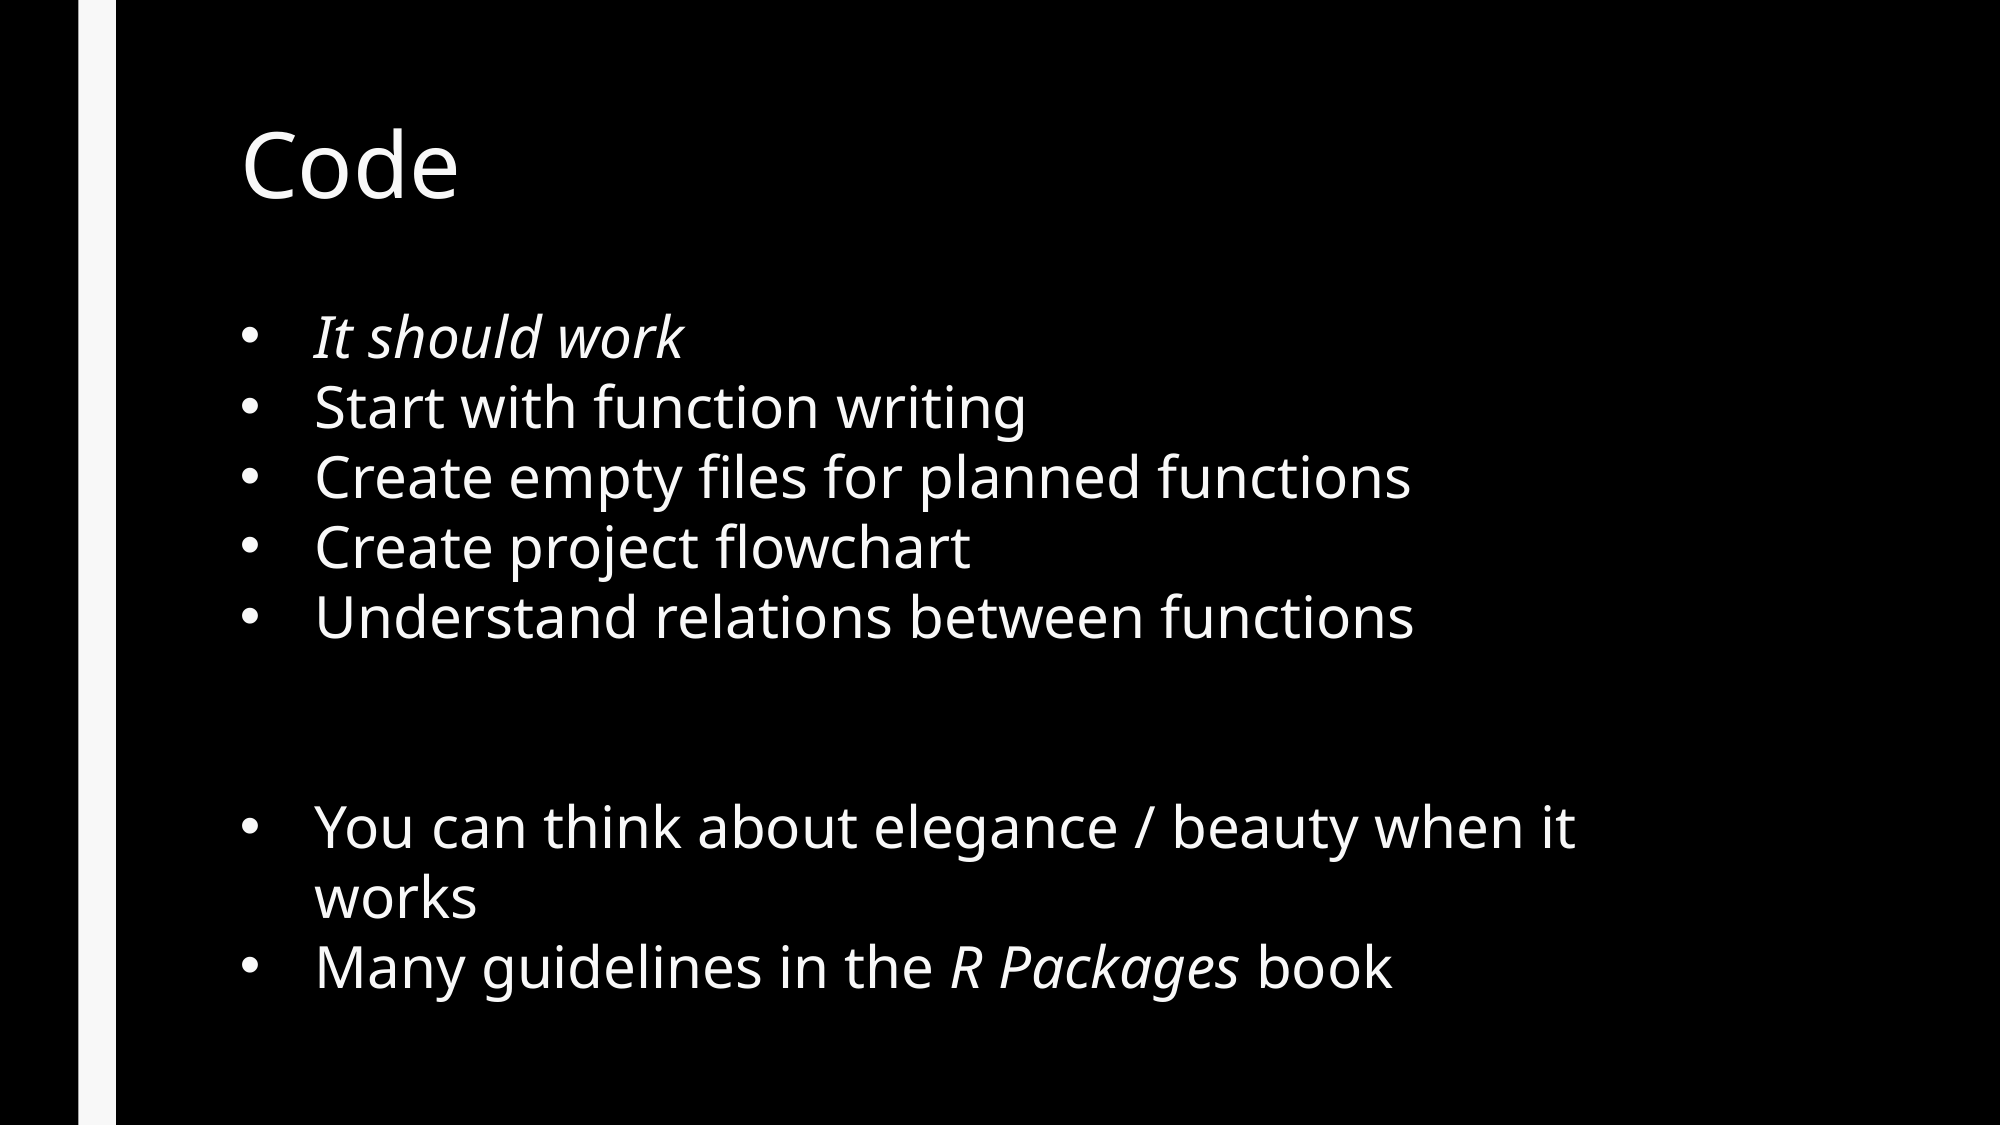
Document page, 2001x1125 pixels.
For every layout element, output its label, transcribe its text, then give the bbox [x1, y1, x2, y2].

title Code [225, 112, 1800, 357]
text_box It should work Start with function writing Create empty files for planned functions Create project flowchart Understand relations between functions You can think about elegance / beauty when it works Many guidelines in the R Packages book [224, 292, 1687, 1078]
